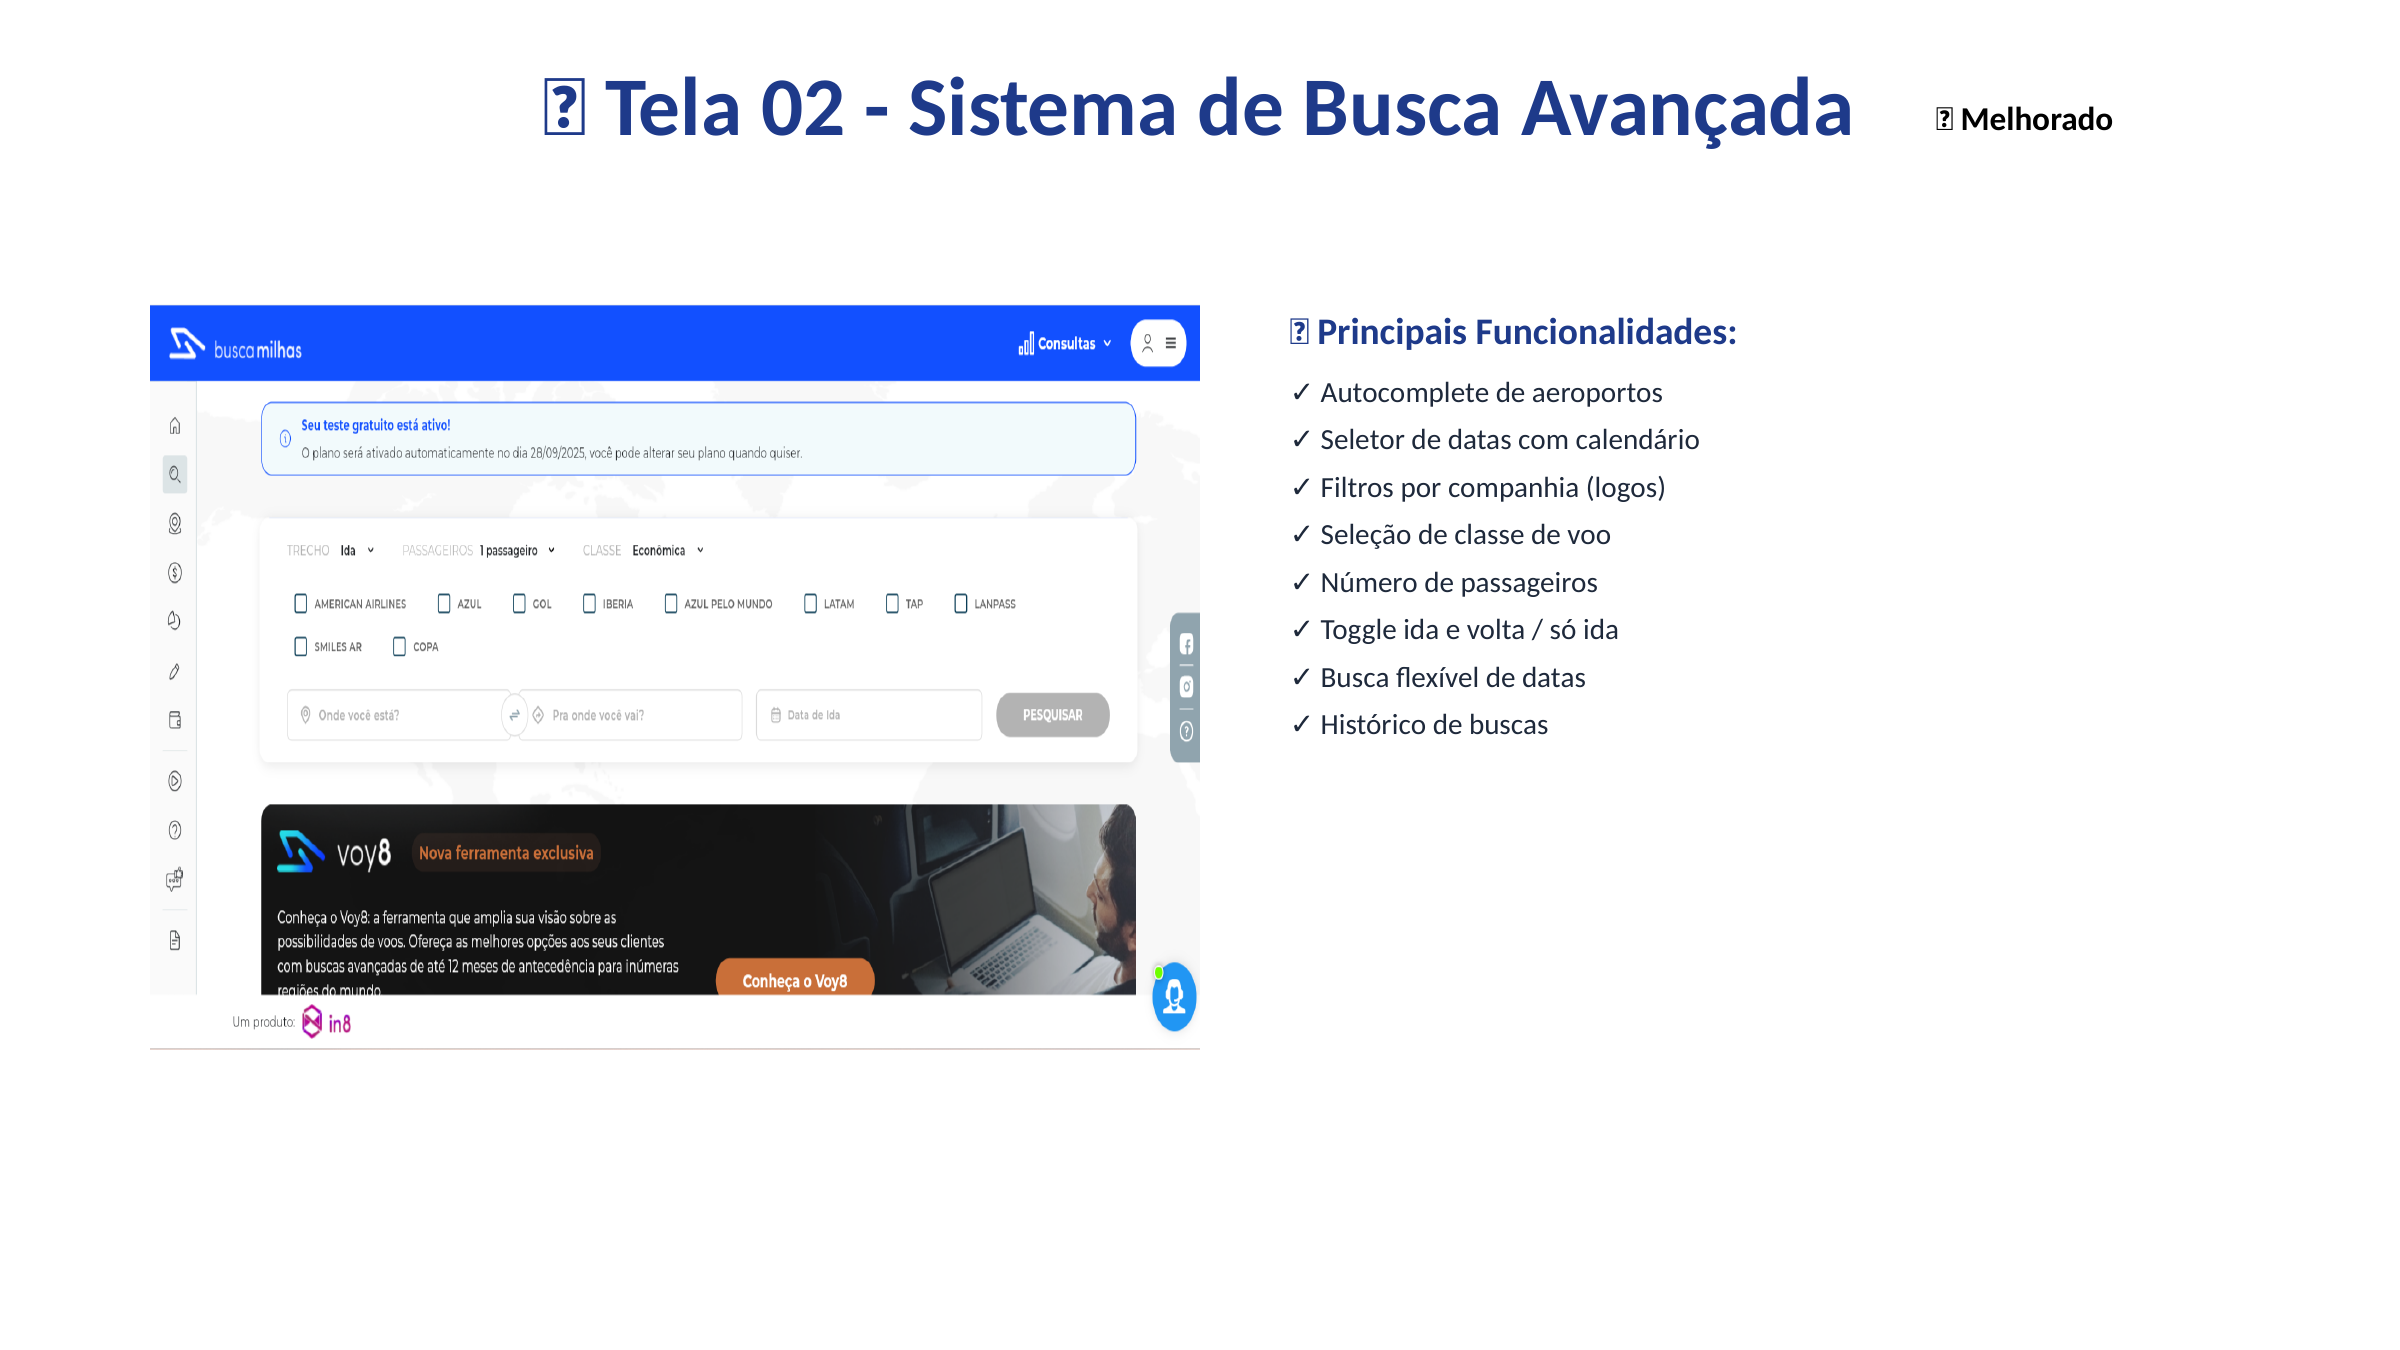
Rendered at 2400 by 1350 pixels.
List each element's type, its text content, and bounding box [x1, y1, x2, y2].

text_box 📱 Tela 02 - Sistema de Busca Avançada [529, 45, 1871, 160]
text_box ✨ Melhorado [1921, 89, 2129, 145]
text_box ✨ Principais Funcionalidades: ✓ Autocomplete de aeroportos ✓ Seletor de datas com calendário ✓ Filtros por companhia (logos) ✓ Seleção de classe de voo ✓ Número de passageiros ✓ Toggle ida e volta / só ida ✓ Busca flexível de datas ✓ Histórico de buscas [1274, 300, 2250, 748]
picture [149, 299, 1201, 1051]
